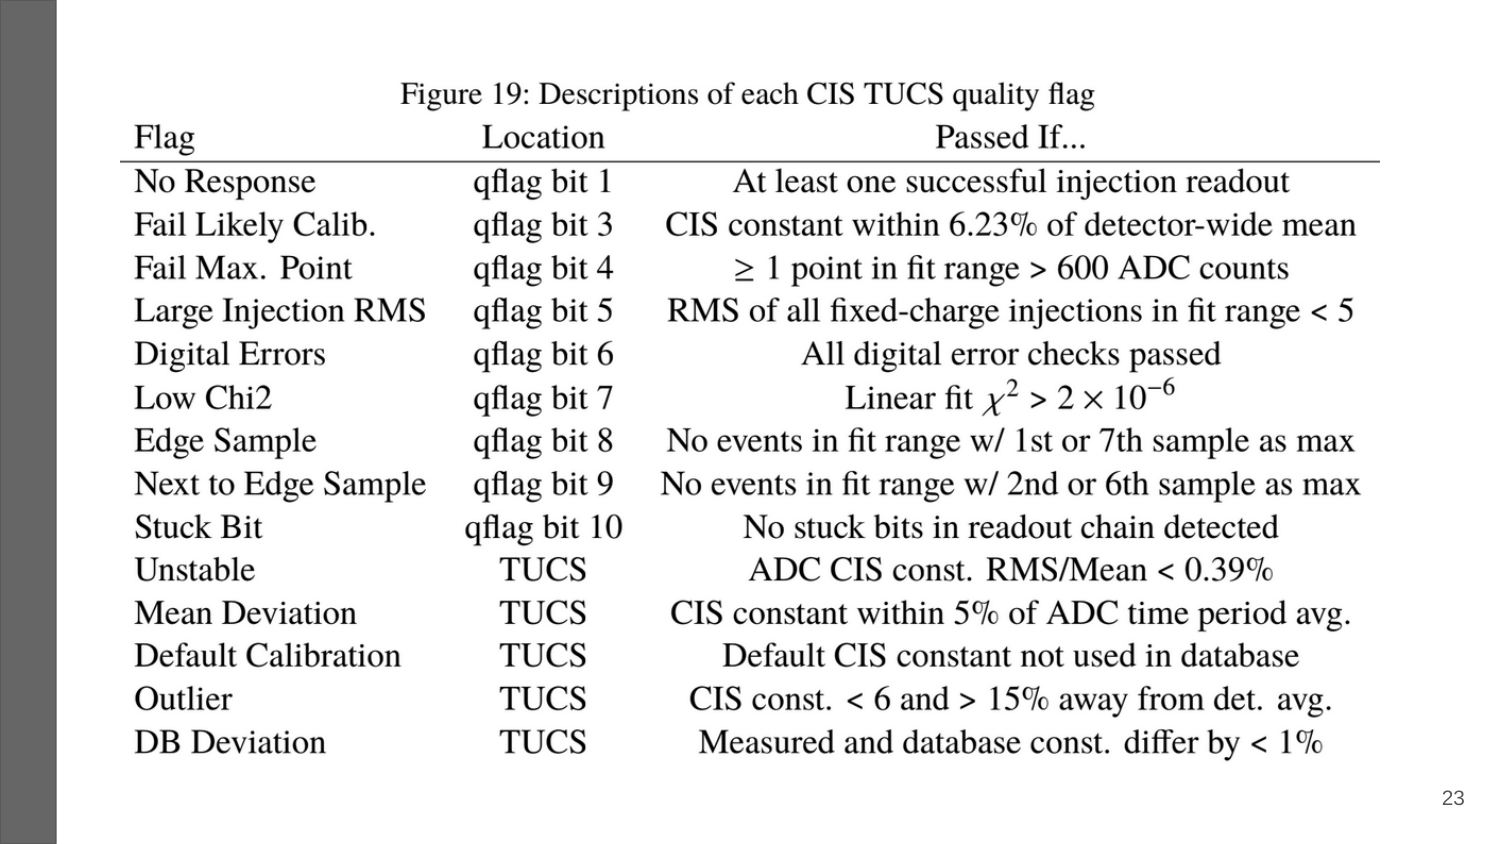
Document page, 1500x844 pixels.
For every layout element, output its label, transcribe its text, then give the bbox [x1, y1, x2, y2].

slide_number ‹#› [1389, 764, 1480, 830]
picture [120, 71, 1380, 773]
